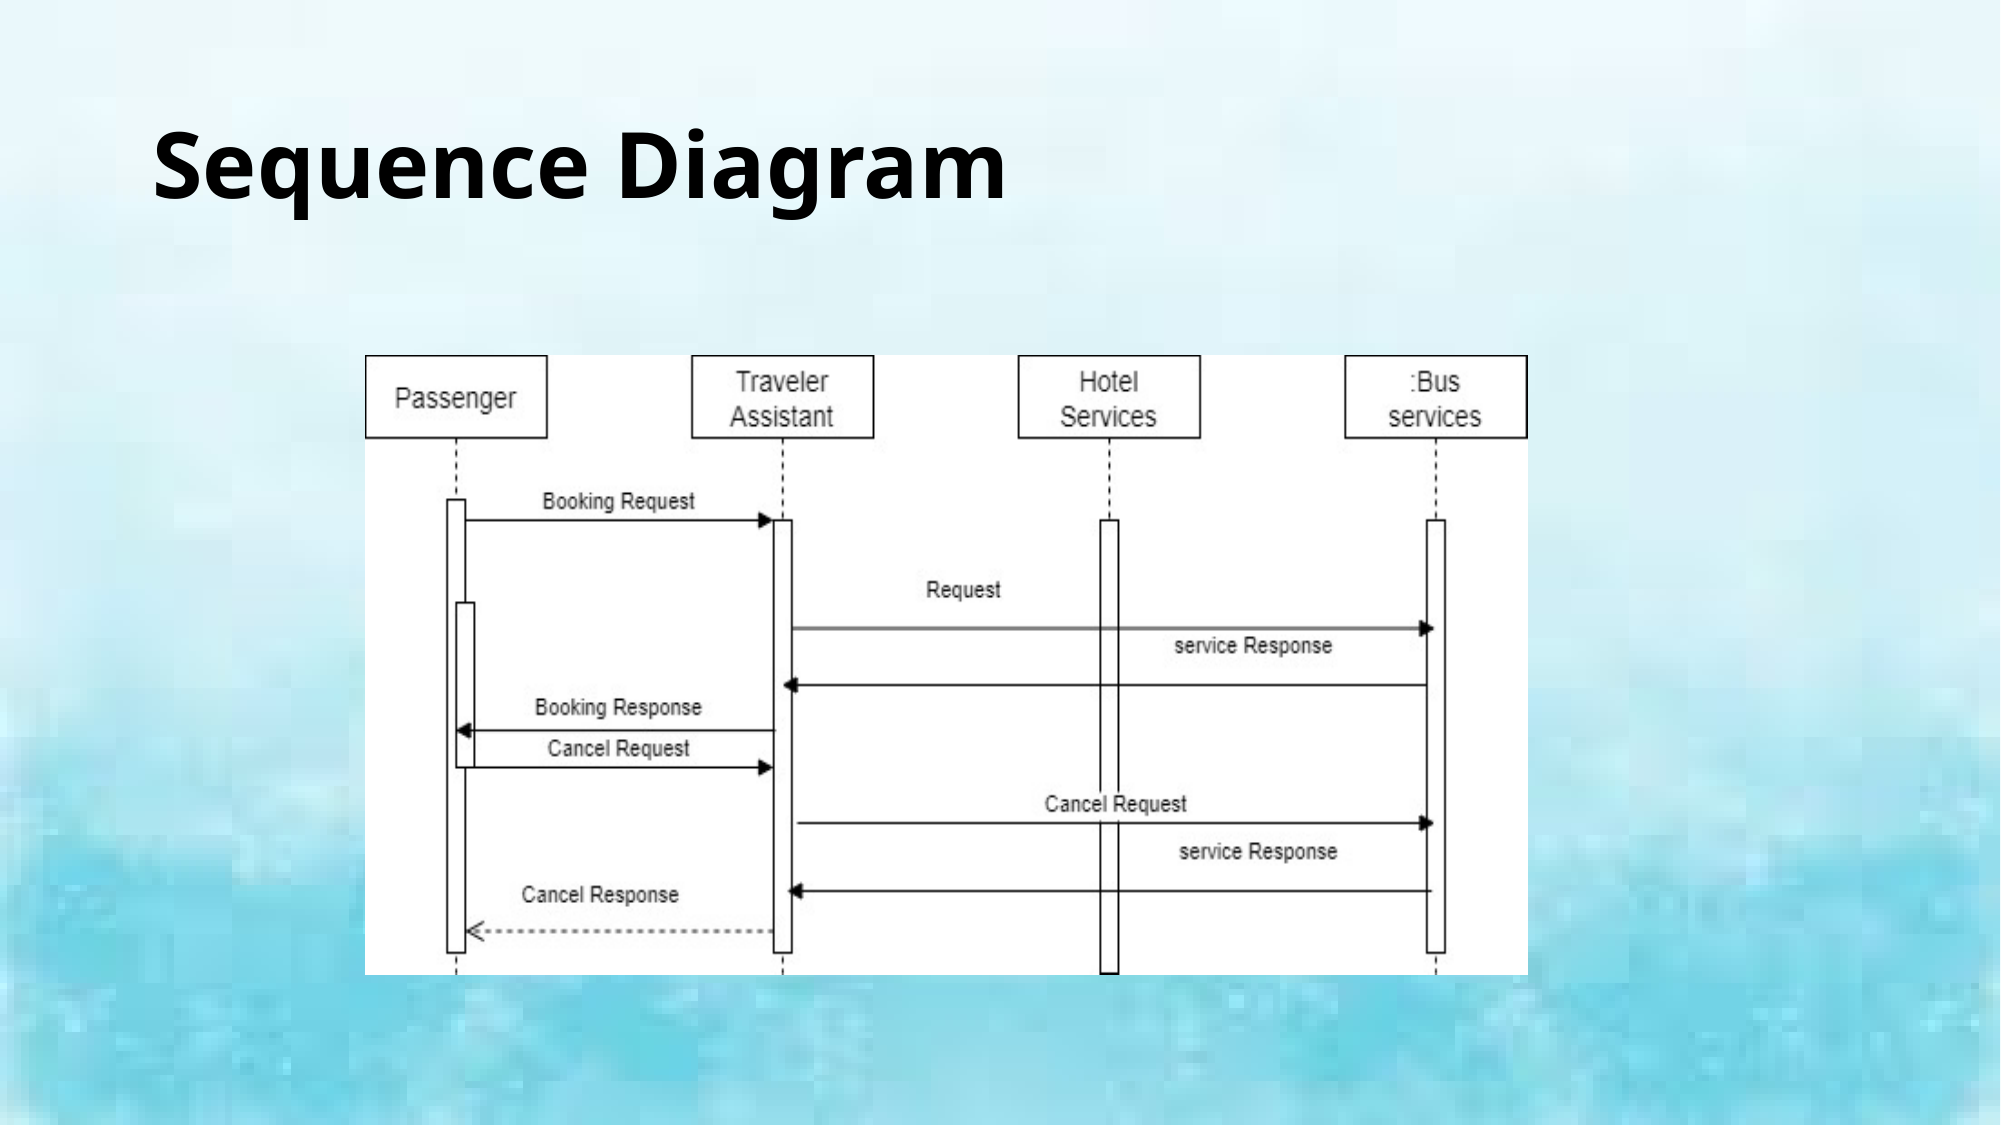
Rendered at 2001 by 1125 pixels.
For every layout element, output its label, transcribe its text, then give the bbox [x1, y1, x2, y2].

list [365, 355, 1528, 975]
title Sequence Diagram [137, 59, 1863, 278]
